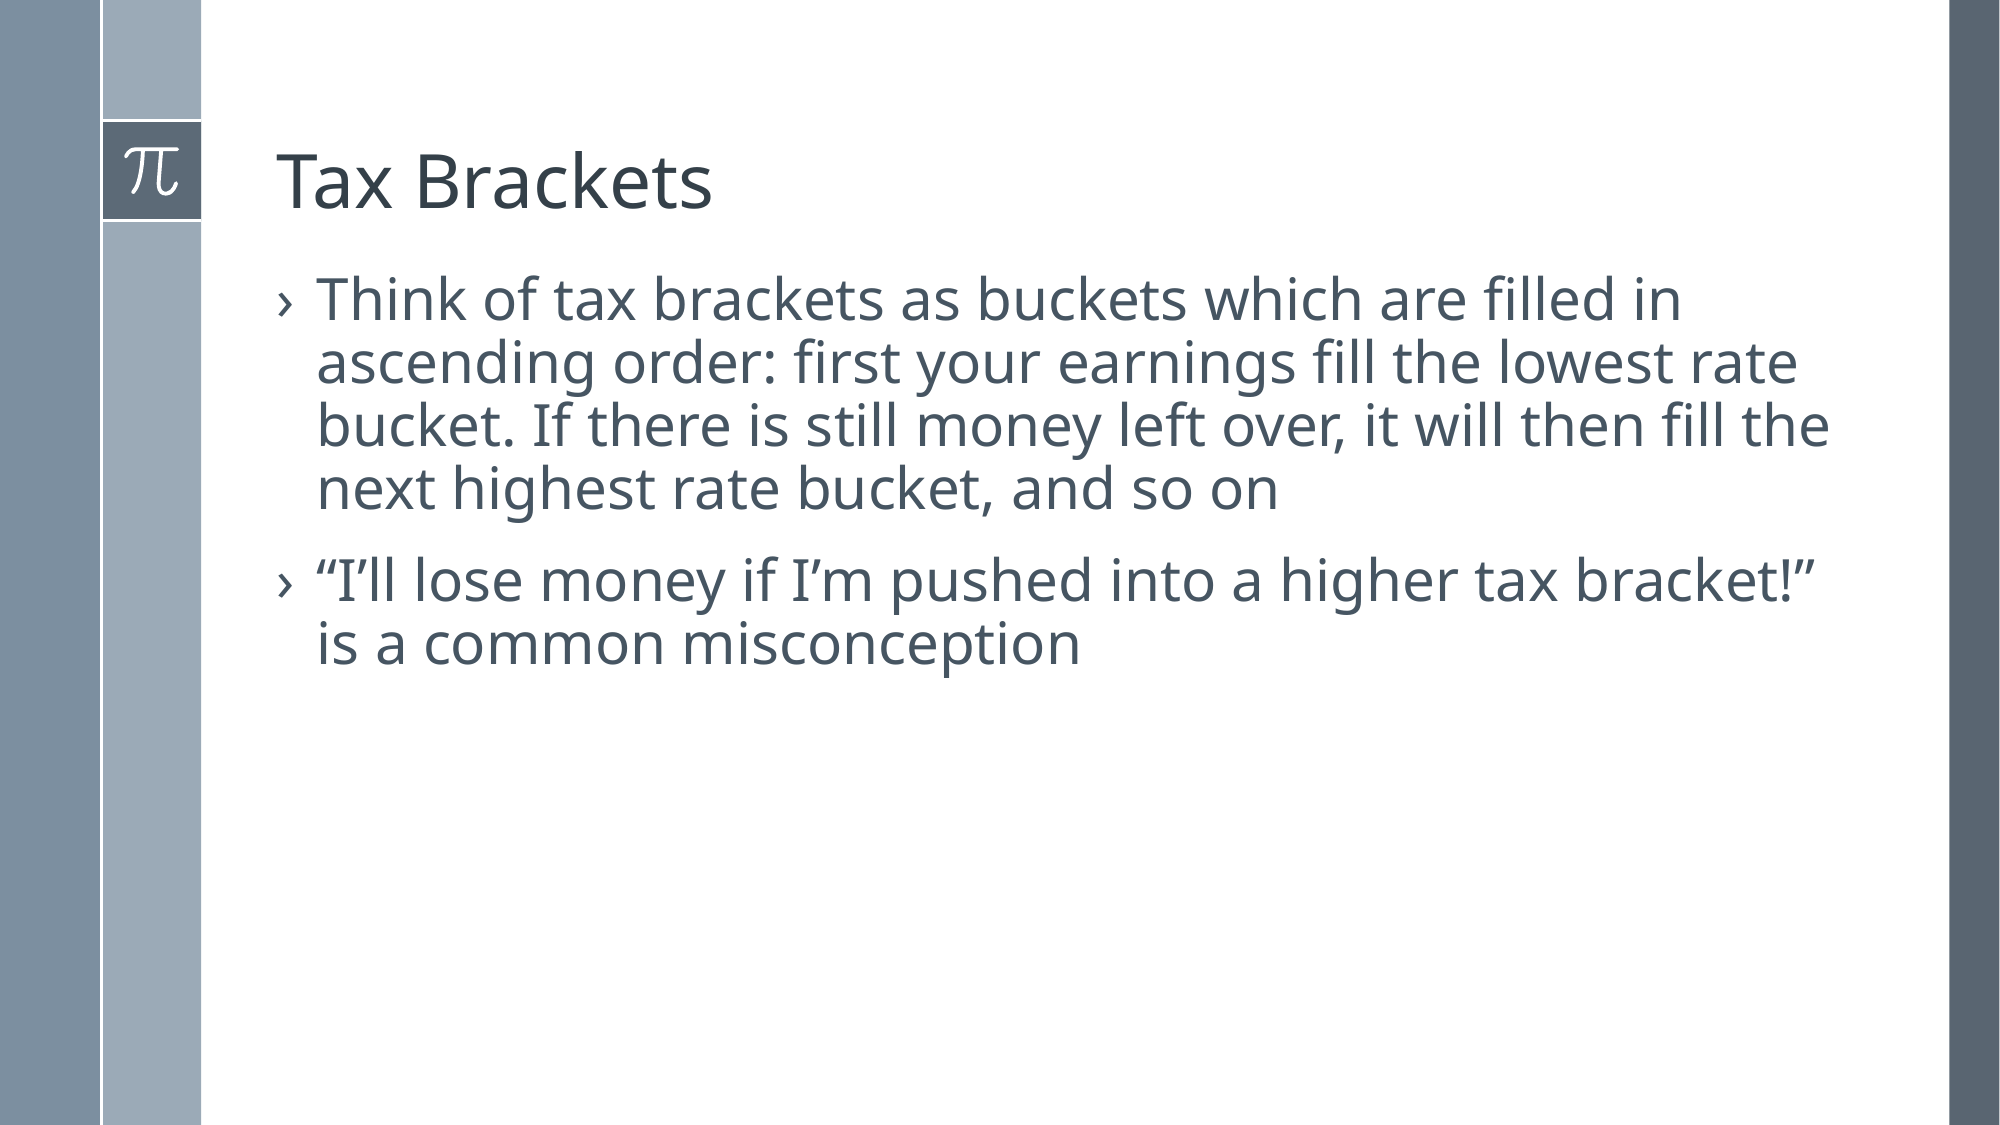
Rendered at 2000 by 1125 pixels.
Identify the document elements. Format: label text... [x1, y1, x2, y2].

title Tax Brackets [261, 29, 1867, 233]
list Think of tax brackets as buckets which are filled in ascending order: first your earnings fill the lowest rate bucket. If there is still money left over, it will then fill the next highest rate bucket, and so on “I’ll lose money if I’m pushed into a higher tax bracket!” is a common misconception [261, 262, 1867, 1013]
